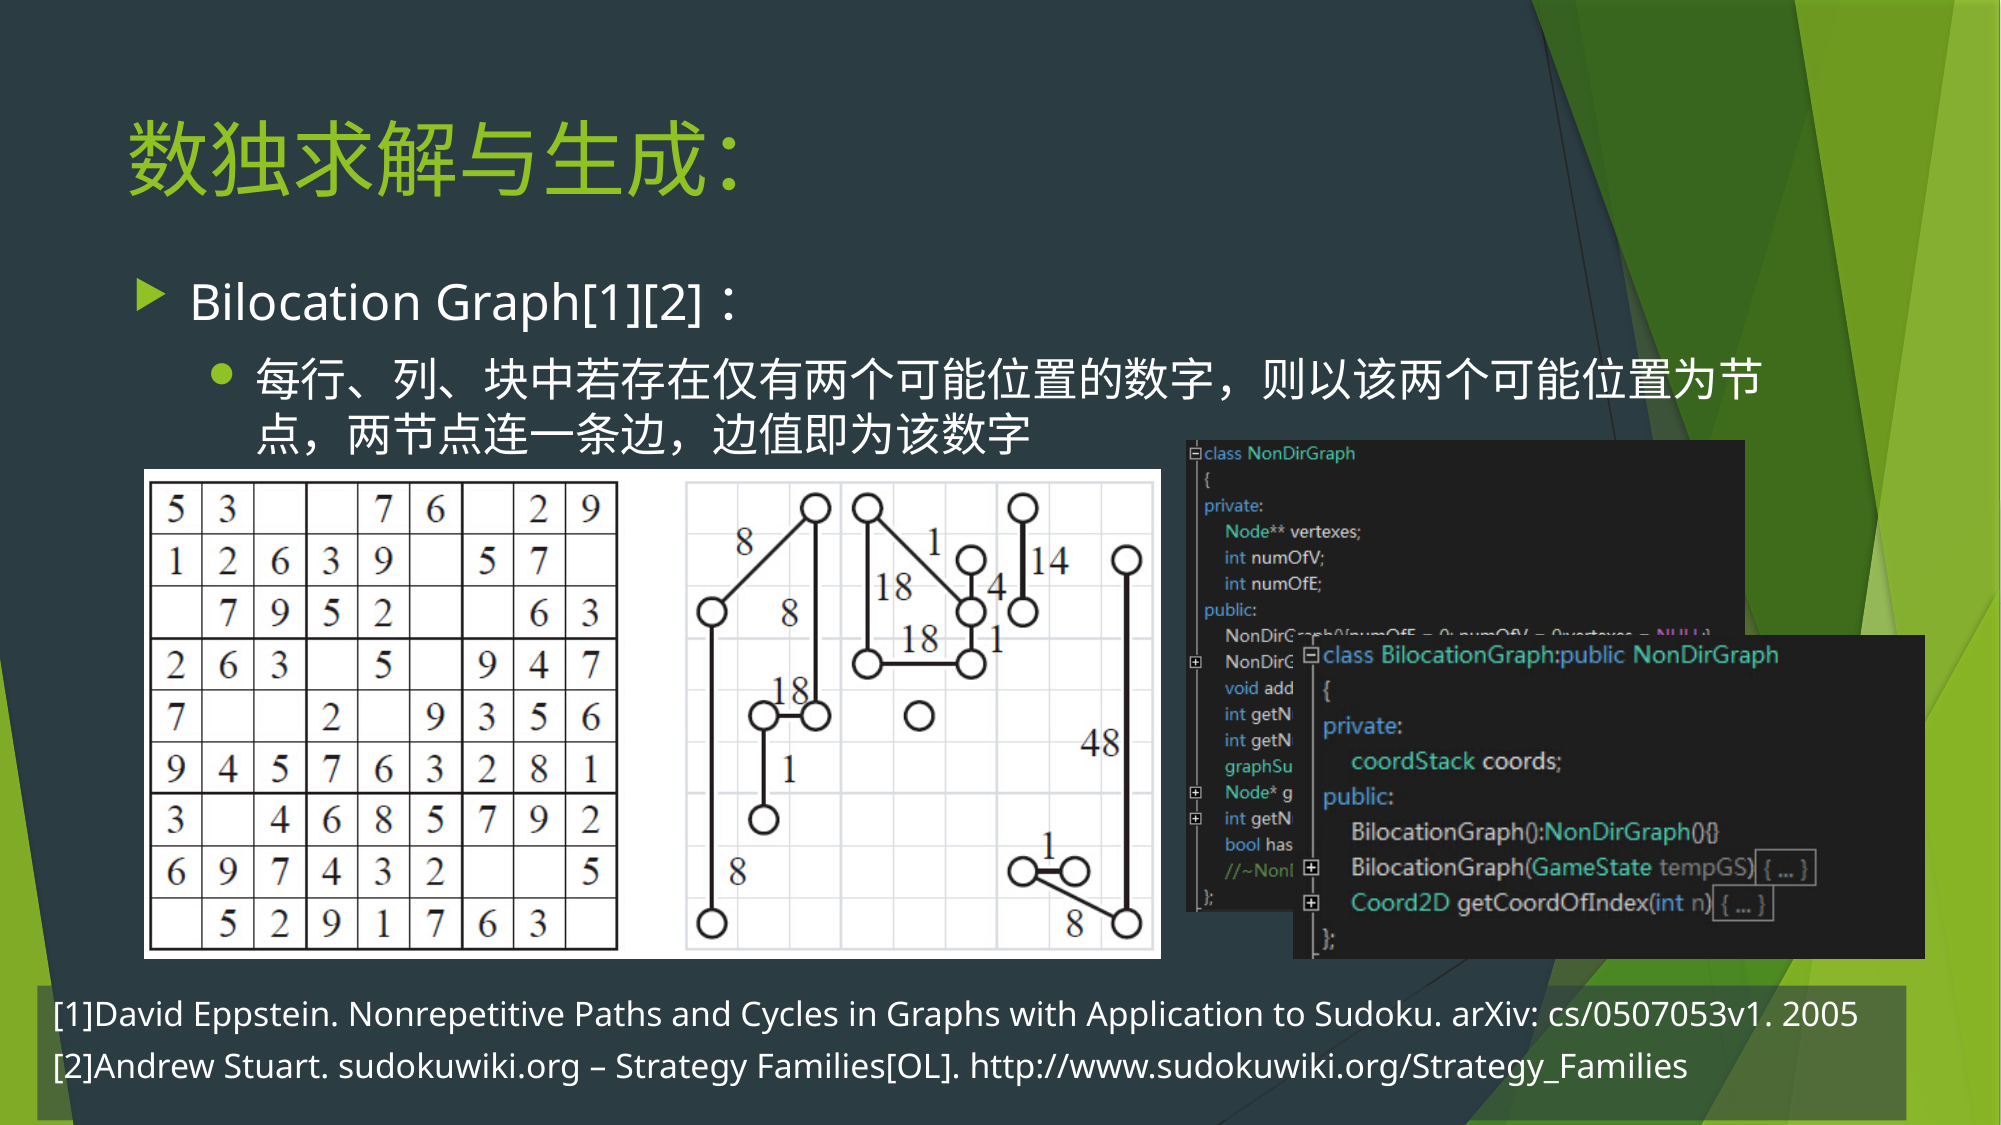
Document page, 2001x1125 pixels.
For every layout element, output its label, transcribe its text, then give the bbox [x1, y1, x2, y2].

title 数独求解与生成： [111, 99, 1522, 317]
picture [143, 469, 1161, 960]
picture [1186, 439, 1926, 960]
text_box Bilocation Graph[1][2]： 每行、列、块中若存在仅有两个可能位置的数字，则以该两个可能位置为节点，两节点连一条边，边值即为该数字 [118, 262, 1792, 941]
text_box [1]David Eppstein. Nonrepetitive Paths and Cycles in Graphs with Application to Sudoku. arXiv: cs/0507053v1. 2005 [2]Andrew Stuart. sudokuwiki.org – Strategy Families[OL]. http://www.sudokuwiki.org/Strategy_Families [37, 985, 1907, 1121]
